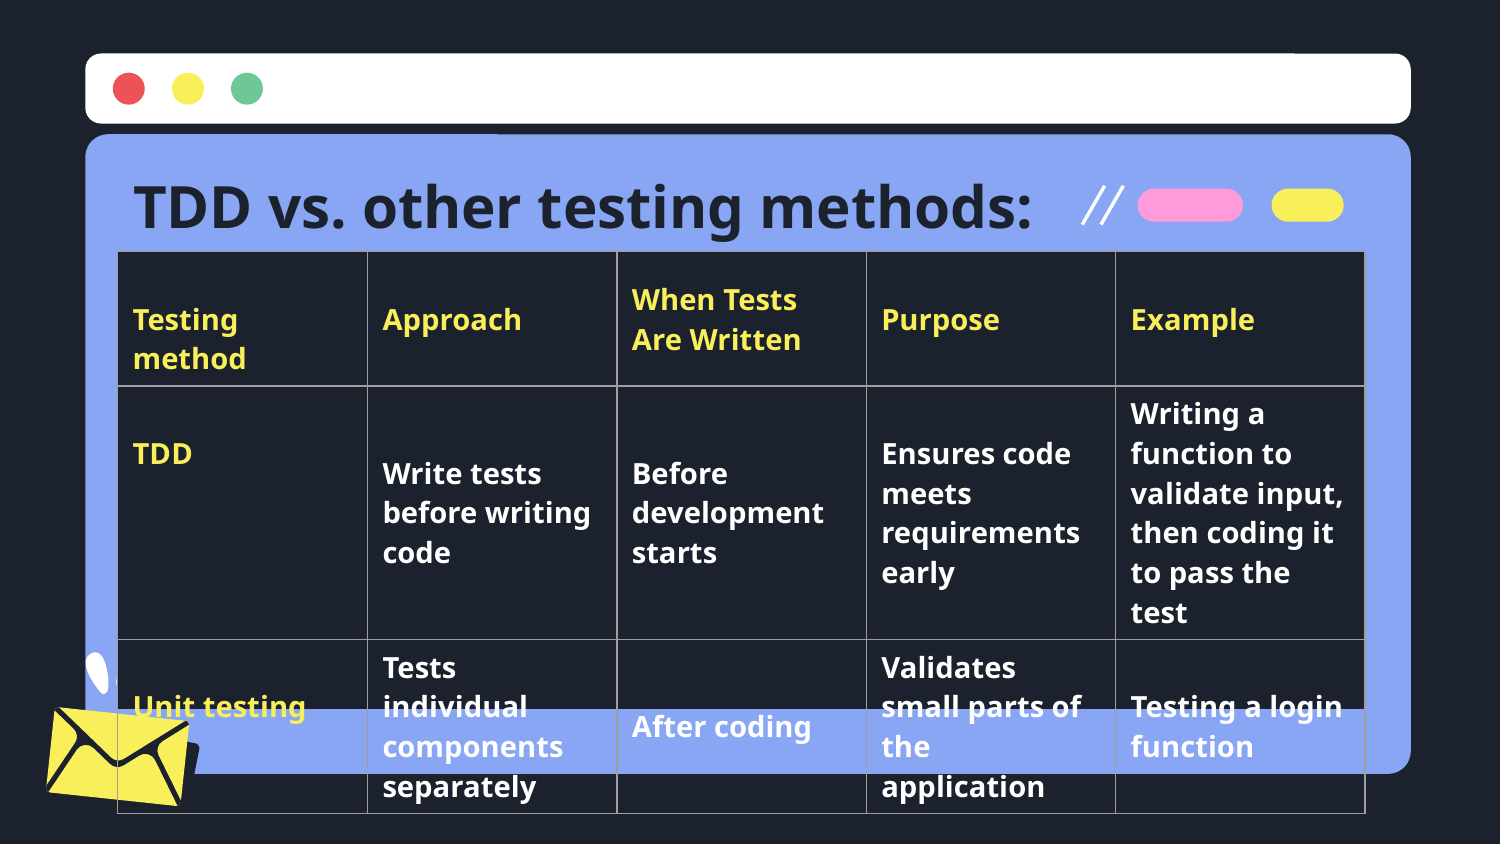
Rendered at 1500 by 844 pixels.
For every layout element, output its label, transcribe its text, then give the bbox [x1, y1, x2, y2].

table_cell Unit testing [118, 640, 367, 813]
table_cell TDD [118, 387, 367, 639]
table_cell Ensures code meets requirements early [867, 387, 1115, 639]
table_cell Validates small parts of the application [867, 640, 1115, 813]
table_cell Writing a function to validate input, then coding it to pass the test [1116, 387, 1364, 639]
table_cell Write tests before writing code [368, 387, 616, 639]
table_header Example [1116, 252, 1364, 385]
table_cell After coding [618, 640, 866, 813]
table_cell Testing a login function [1116, 640, 1364, 813]
table_header Approach [368, 252, 616, 385]
table_header Purpose [867, 252, 1115, 385]
title TDD vs. other testing methods: [118, 158, 1228, 251]
table_header When Tests Are Written [618, 252, 866, 385]
table_cell Before development starts [618, 387, 866, 639]
table_header Testing method [118, 252, 367, 385]
table_cell Tests individual components separately [368, 640, 616, 813]
